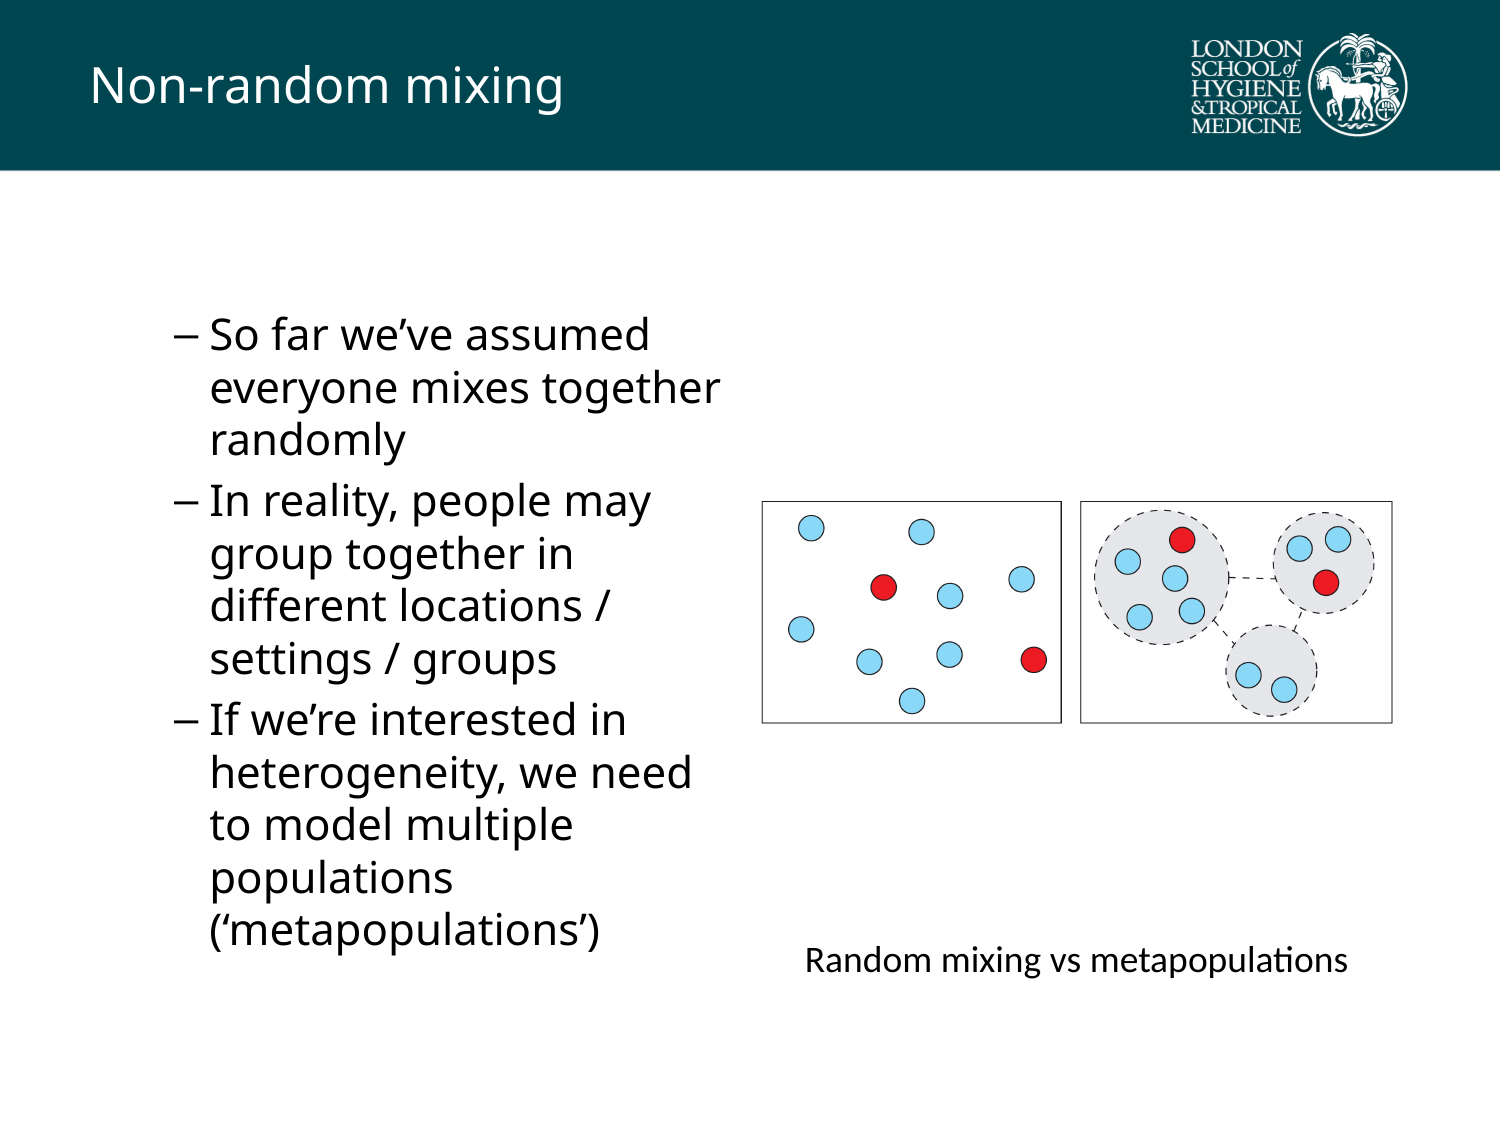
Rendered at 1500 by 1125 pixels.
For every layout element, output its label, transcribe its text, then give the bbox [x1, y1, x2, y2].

list So far we’ve assumed everyone mixes together randomly In reality, people may group together in different locations / settings / groups If we’re interested in heterogeneity, we need to model multiple populations (‘metapopulations’) [103, 299, 741, 1014]
title Non-random mixing [75, 45, 1174, 148]
picture [0, 0, 1500, 1125]
text_box Random mixing vs metapopulations [758, 927, 1396, 1011]
